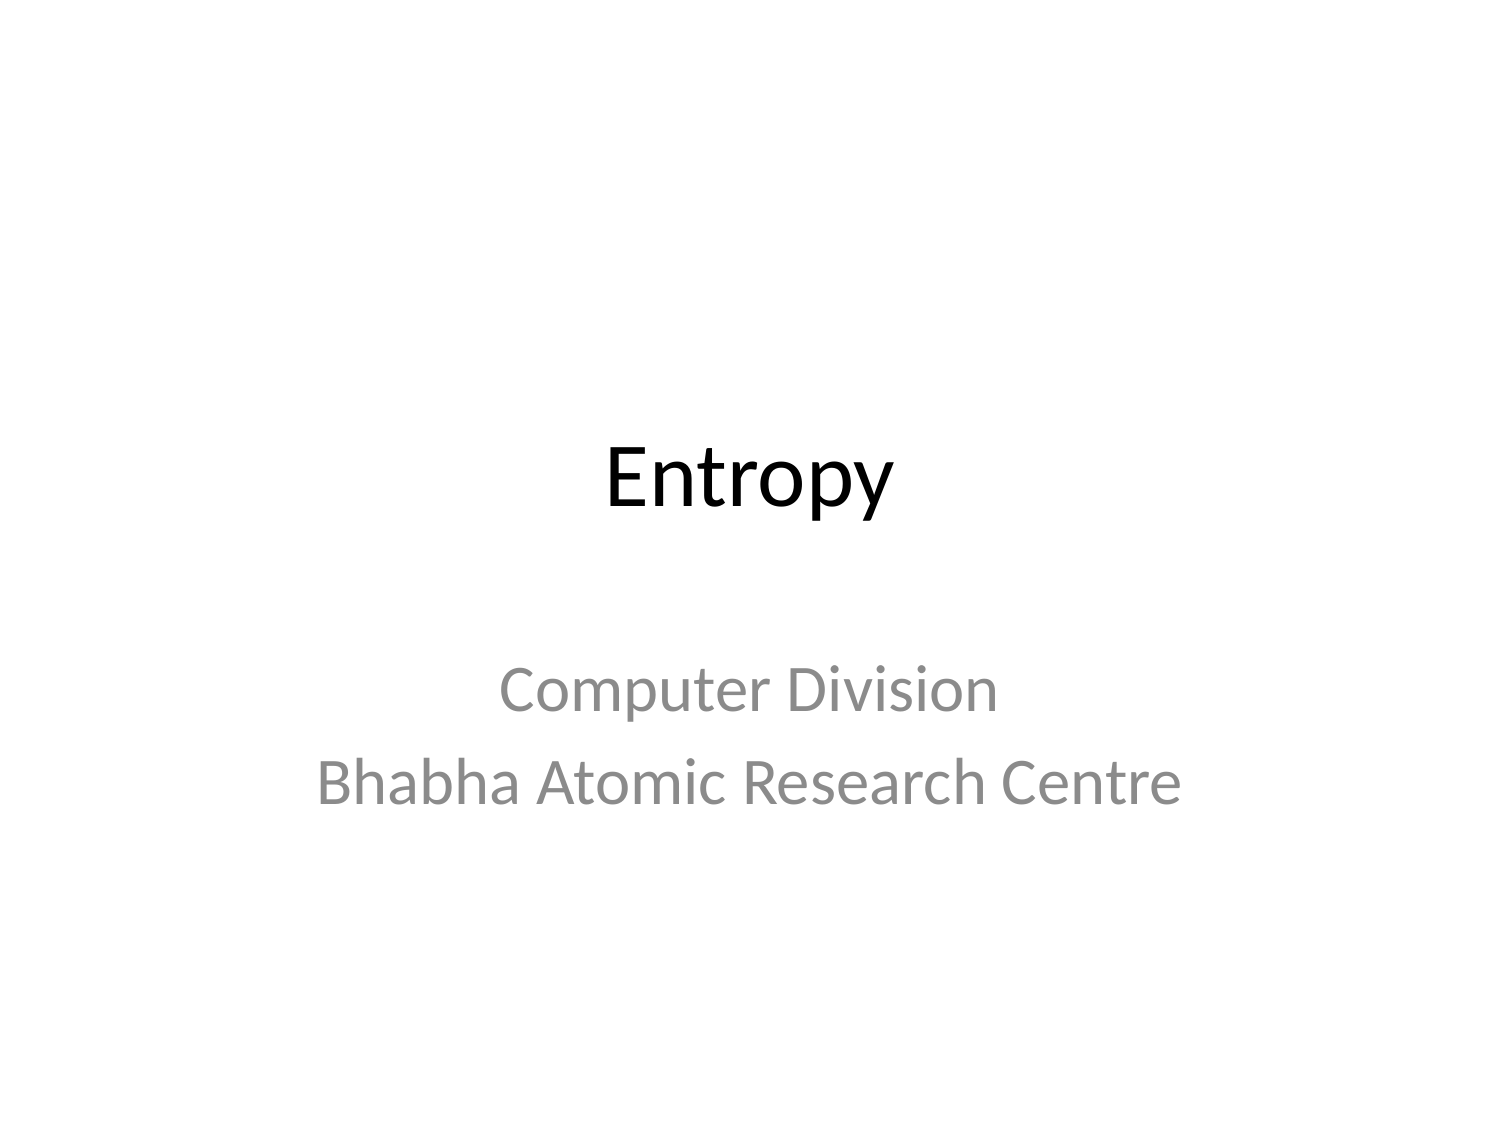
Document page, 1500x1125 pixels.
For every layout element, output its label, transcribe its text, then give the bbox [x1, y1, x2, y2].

subtitle Computer Division Bhabha Atomic Research Centre [225, 637, 1275, 925]
title Entropy [112, 349, 1388, 591]
